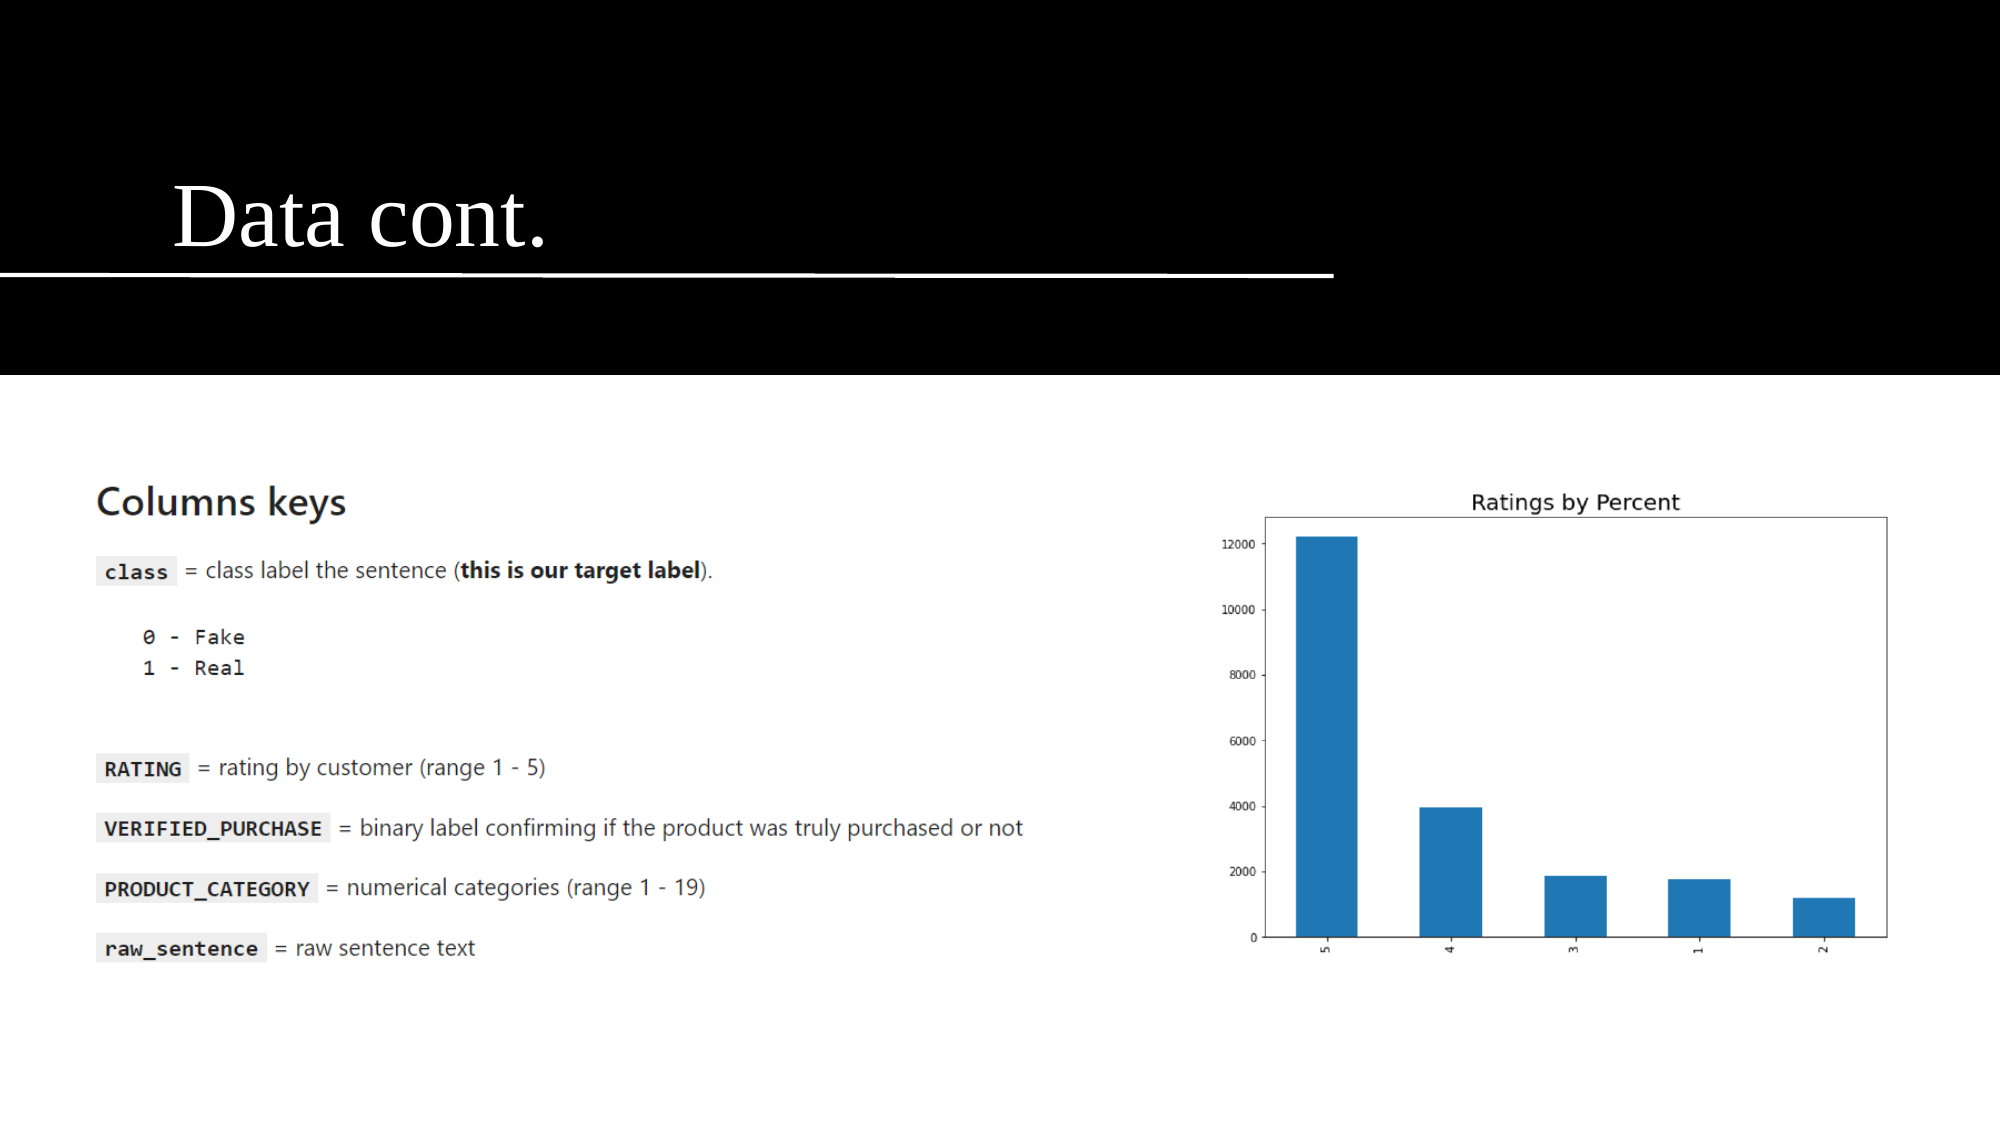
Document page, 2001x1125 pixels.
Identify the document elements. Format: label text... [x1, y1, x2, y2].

text_box [0, 0, 2000, 376]
title Data cont. [157, 71, 1334, 274]
picture [85, 478, 1038, 969]
picture [1211, 478, 1915, 969]
